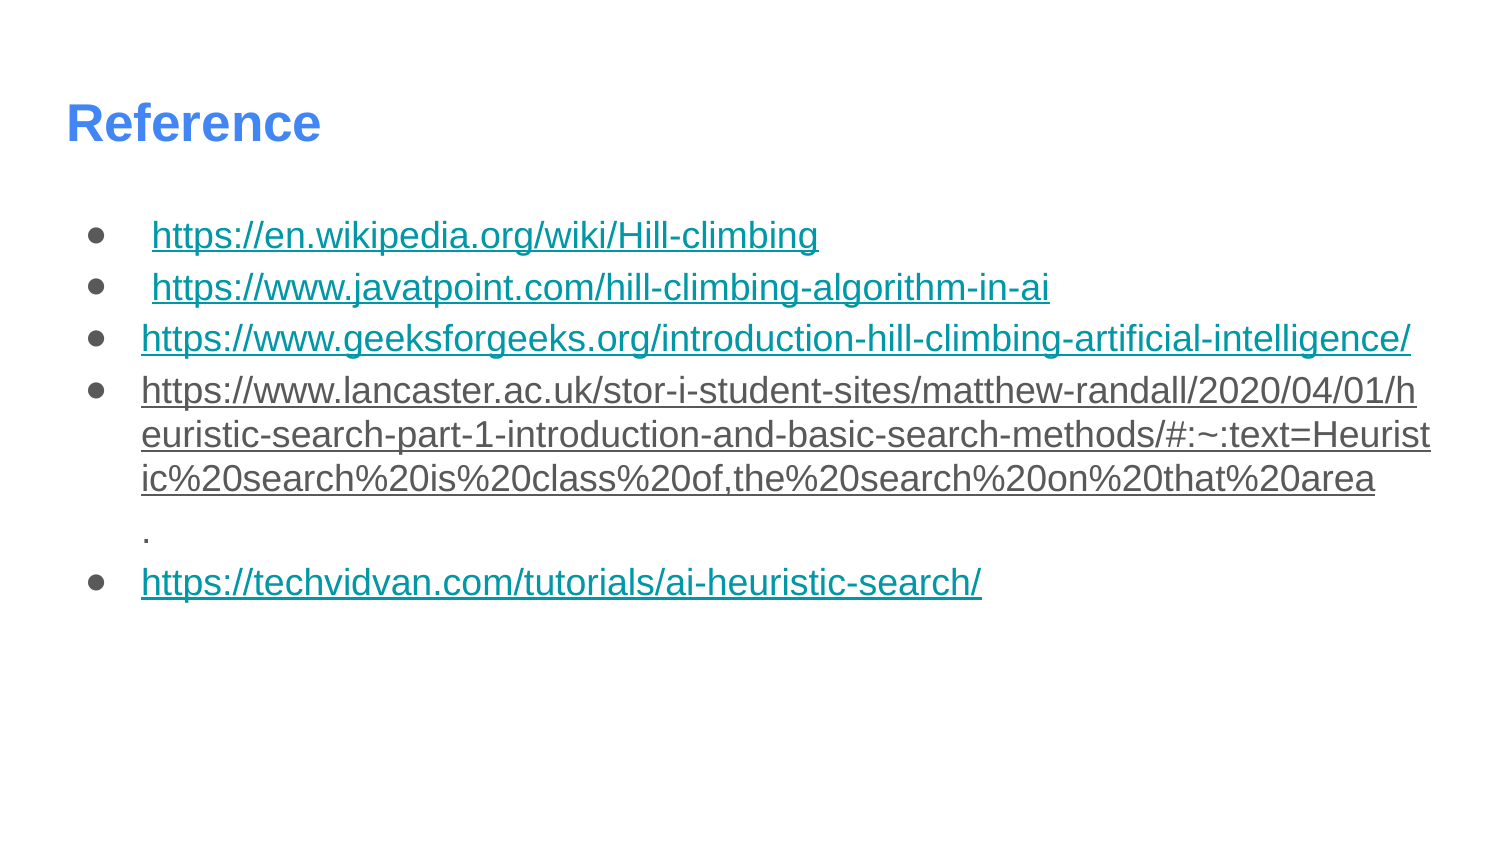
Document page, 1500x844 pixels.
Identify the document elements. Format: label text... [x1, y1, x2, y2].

title Reference [51, 72, 1449, 167]
list https://en.wikipedia.org/wiki/Hill-climbing https://www.javatpoint.com/hill-climbing-algorithm-in-ai https://www.geeksforgeeks.org/introduction-hill-climbing-artificial-intelligence/ https://www.lancaster.ac.uk/stor-i-student-sites/matthew-randall/2020/04/01/heuristic-search-part-1-introduction-and-basic-search-methods/#:~:text=Heuristic%20search%20is%20class%20of,the%20search%20on%20that%20area. https://techvidvan.com/tutorials/ai-heuristic-search/ [51, 189, 1449, 750]
